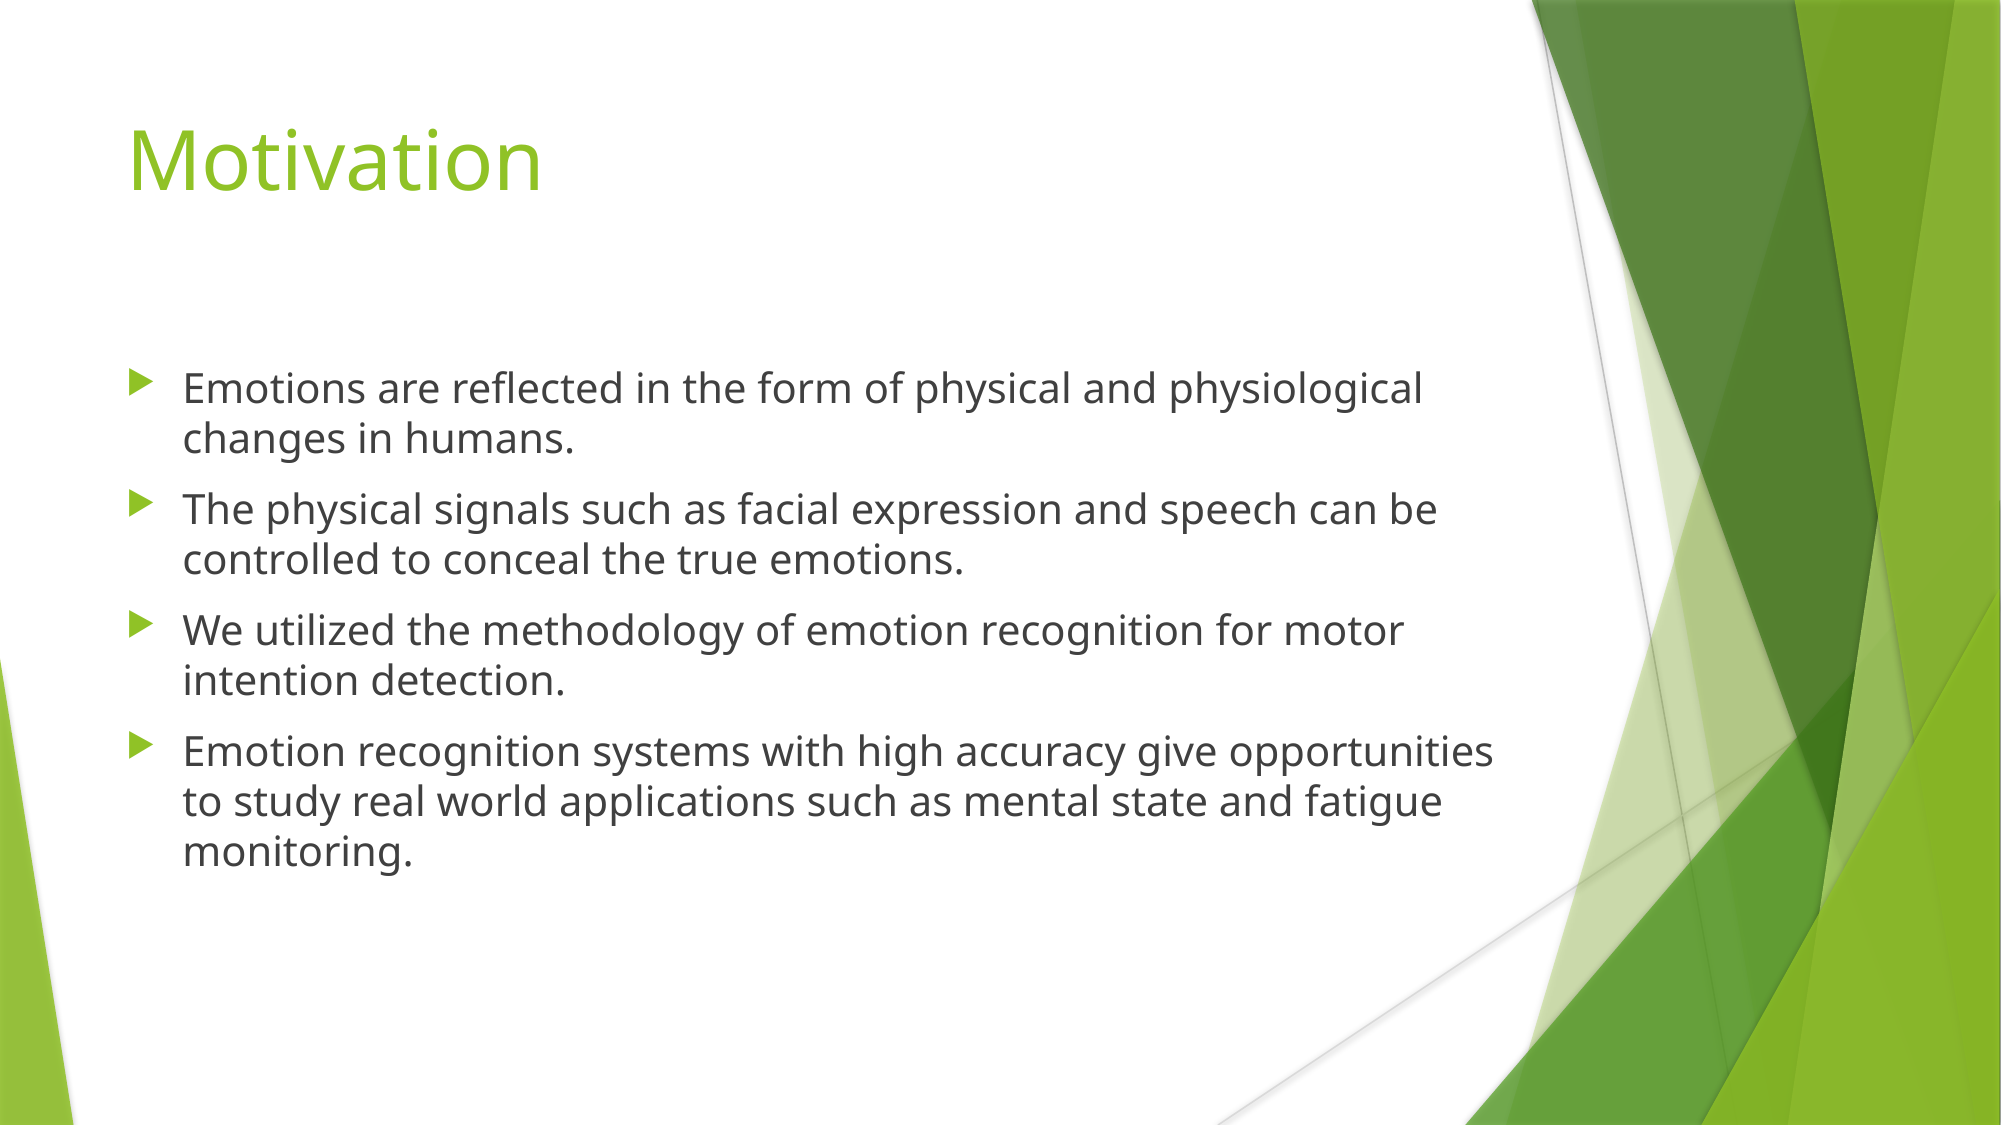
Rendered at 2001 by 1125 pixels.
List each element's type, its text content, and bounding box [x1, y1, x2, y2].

list Emotions are reflected in the form of physical and physiological changes in humans. The physical signals such as facial expression and speech can be controlled to conceal the true emotions. We utilized the methodology of emotion recognition for motor intention detection. Emotion recognition systems with high accuracy give opportunities to study real world applications such as mental state and fatigue monitoring. [111, 354, 1522, 992]
title Motivation [111, 99, 1522, 317]
